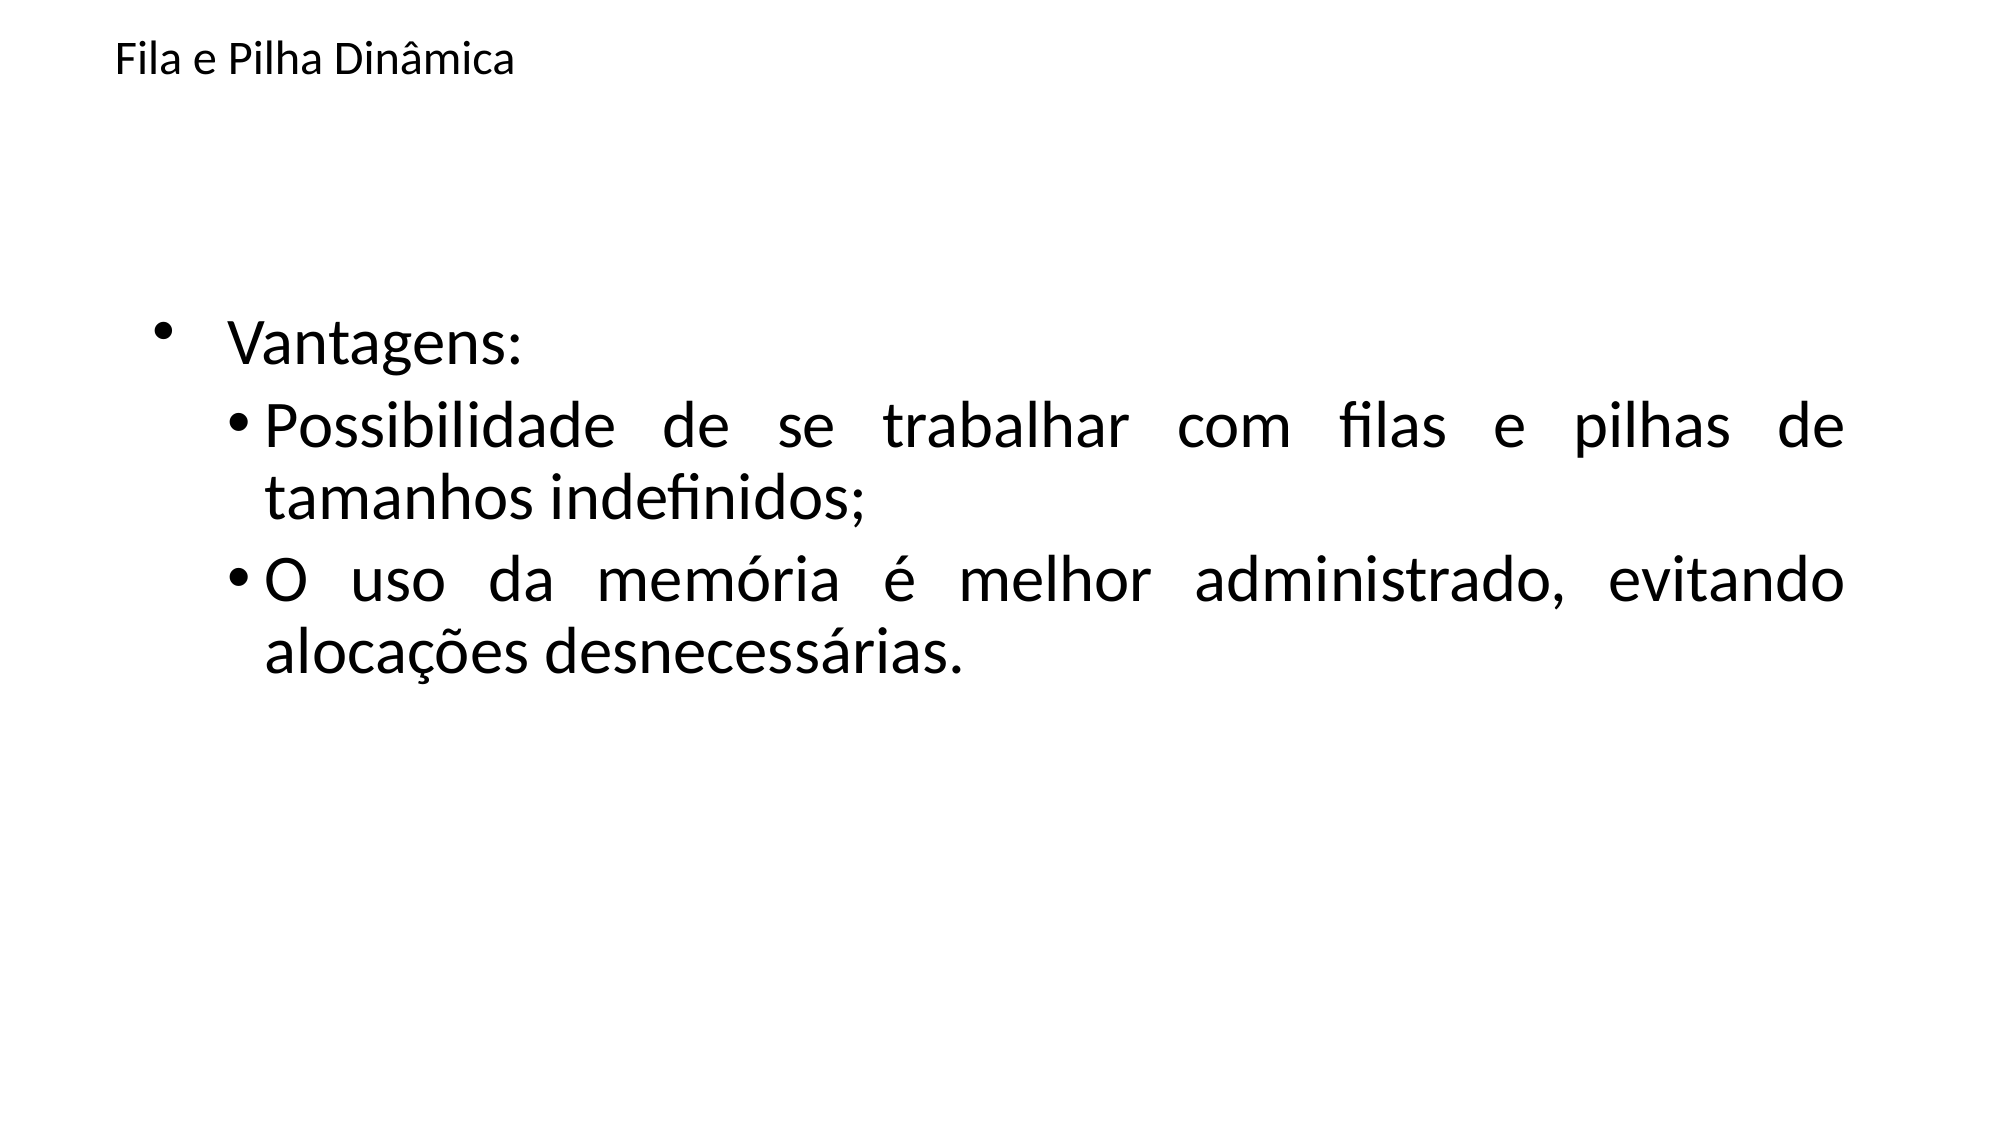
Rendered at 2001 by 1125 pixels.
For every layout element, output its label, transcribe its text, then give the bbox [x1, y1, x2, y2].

list Vantagens: Possibilidade de se trabalhar com filas e pilhas de tamanhos indefinidos; O uso da memória é melhor administrado, evitando alocações desnecessárias. [137, 299, 1863, 1014]
title Fila e Pilha Dinâmica [99, 24, 1684, 93]
